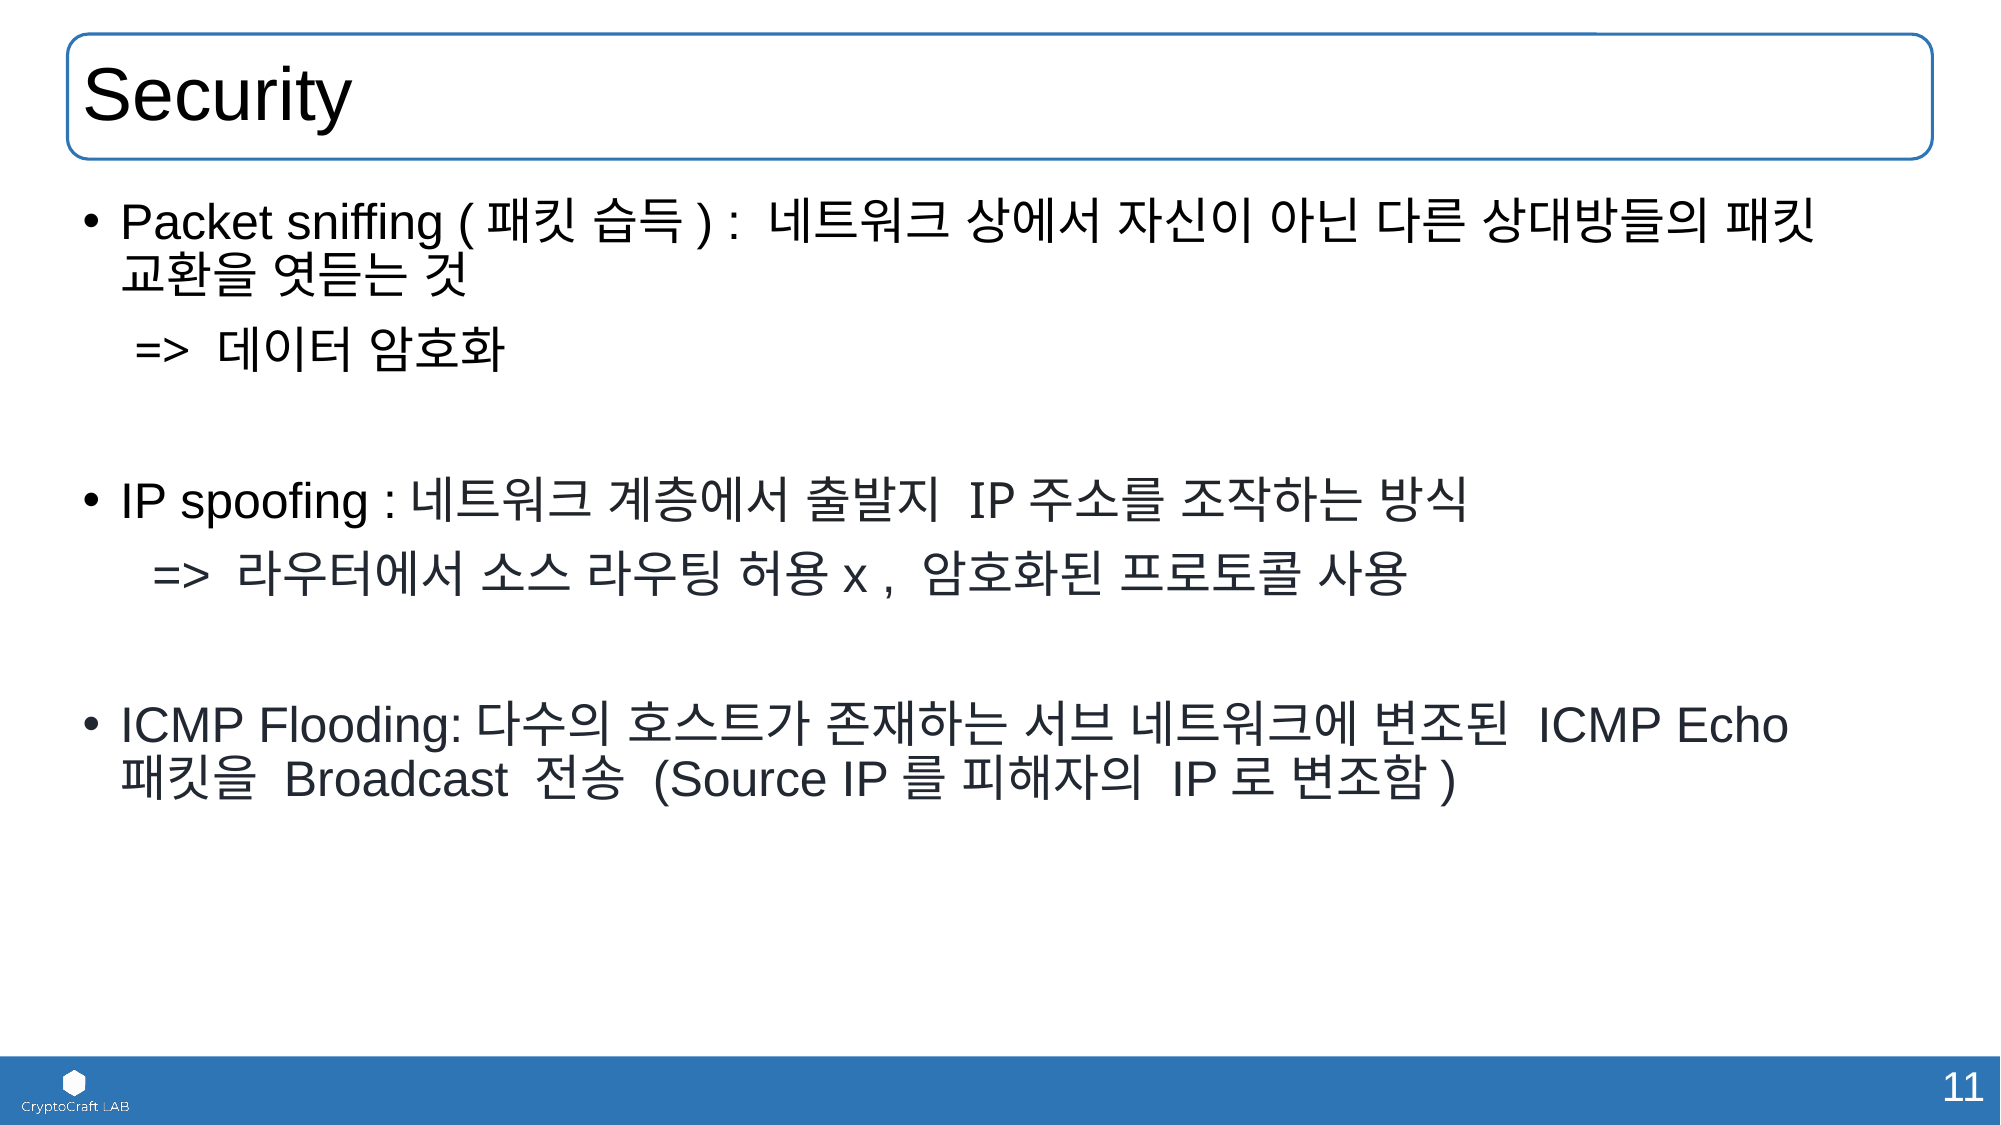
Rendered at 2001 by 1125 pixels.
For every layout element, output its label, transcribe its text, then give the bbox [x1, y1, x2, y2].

title Security [67, 34, 1933, 160]
list Packet sniffing (패킷 습득) : 네트워크 상에서 자신이 아닌 다른 상대방들의 패킷 교환을 엿듣는 것 => 데이터 암호화 IP spoofing :네트워크 계층에서 출발지 IP주소를 조작하는 방식 => 라우터에서 소스 라우팅 허용x , 암호화된 프로토콜 사용 ICMP Flooding:다수의 호스트가 존재하는 서브 네트워크에 변조된 ICMP Echo 패킷을 Broadcast 전송 (Source IP를 피해자의 IP로 변조함) [67, 189, 1933, 1019]
picture [13, 1061, 138, 1123]
